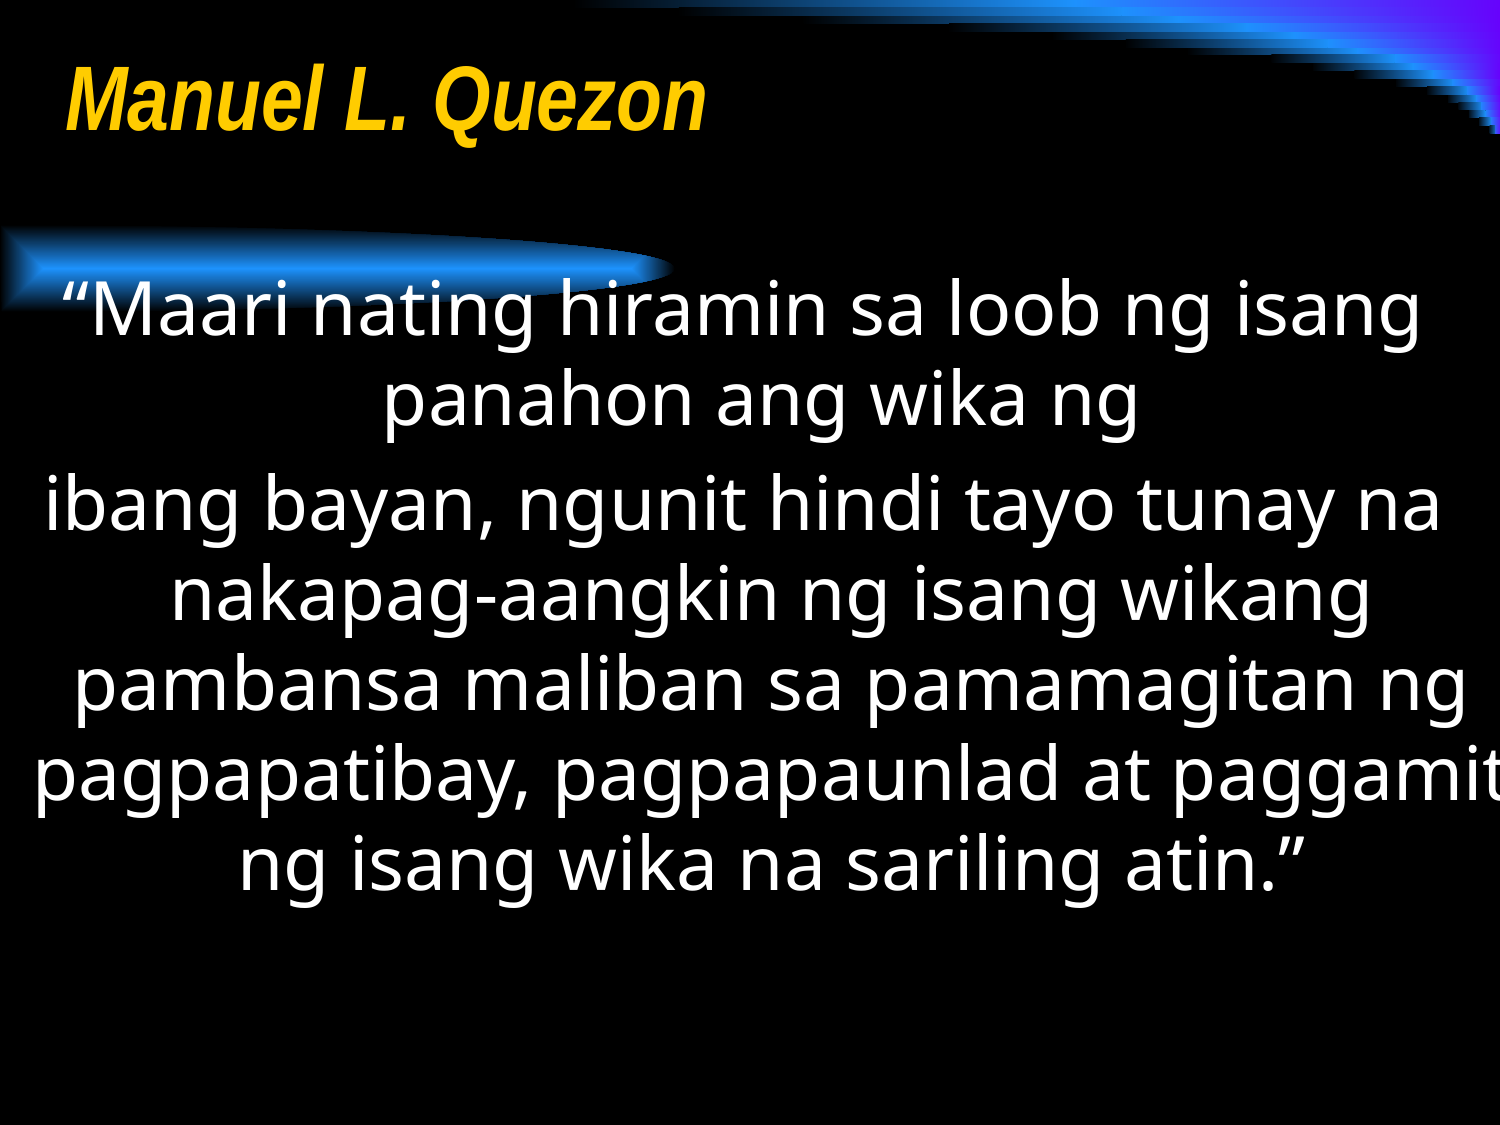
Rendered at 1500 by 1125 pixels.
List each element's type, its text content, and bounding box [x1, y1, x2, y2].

list “Maari nating hiramin sa loob ng isang panahon ang wika ng ibang bayan, ngunit hindi tayo tunay na nakapag-aangkin ng isang wikang pambansa maliban sa pamamagitan ng pagpapatibay, pagpapaunlad at paggamit ng isang wika na sariling atin.” [0, 137, 1500, 1063]
title Manuel L. Quezon [49, 0, 1326, 137]
